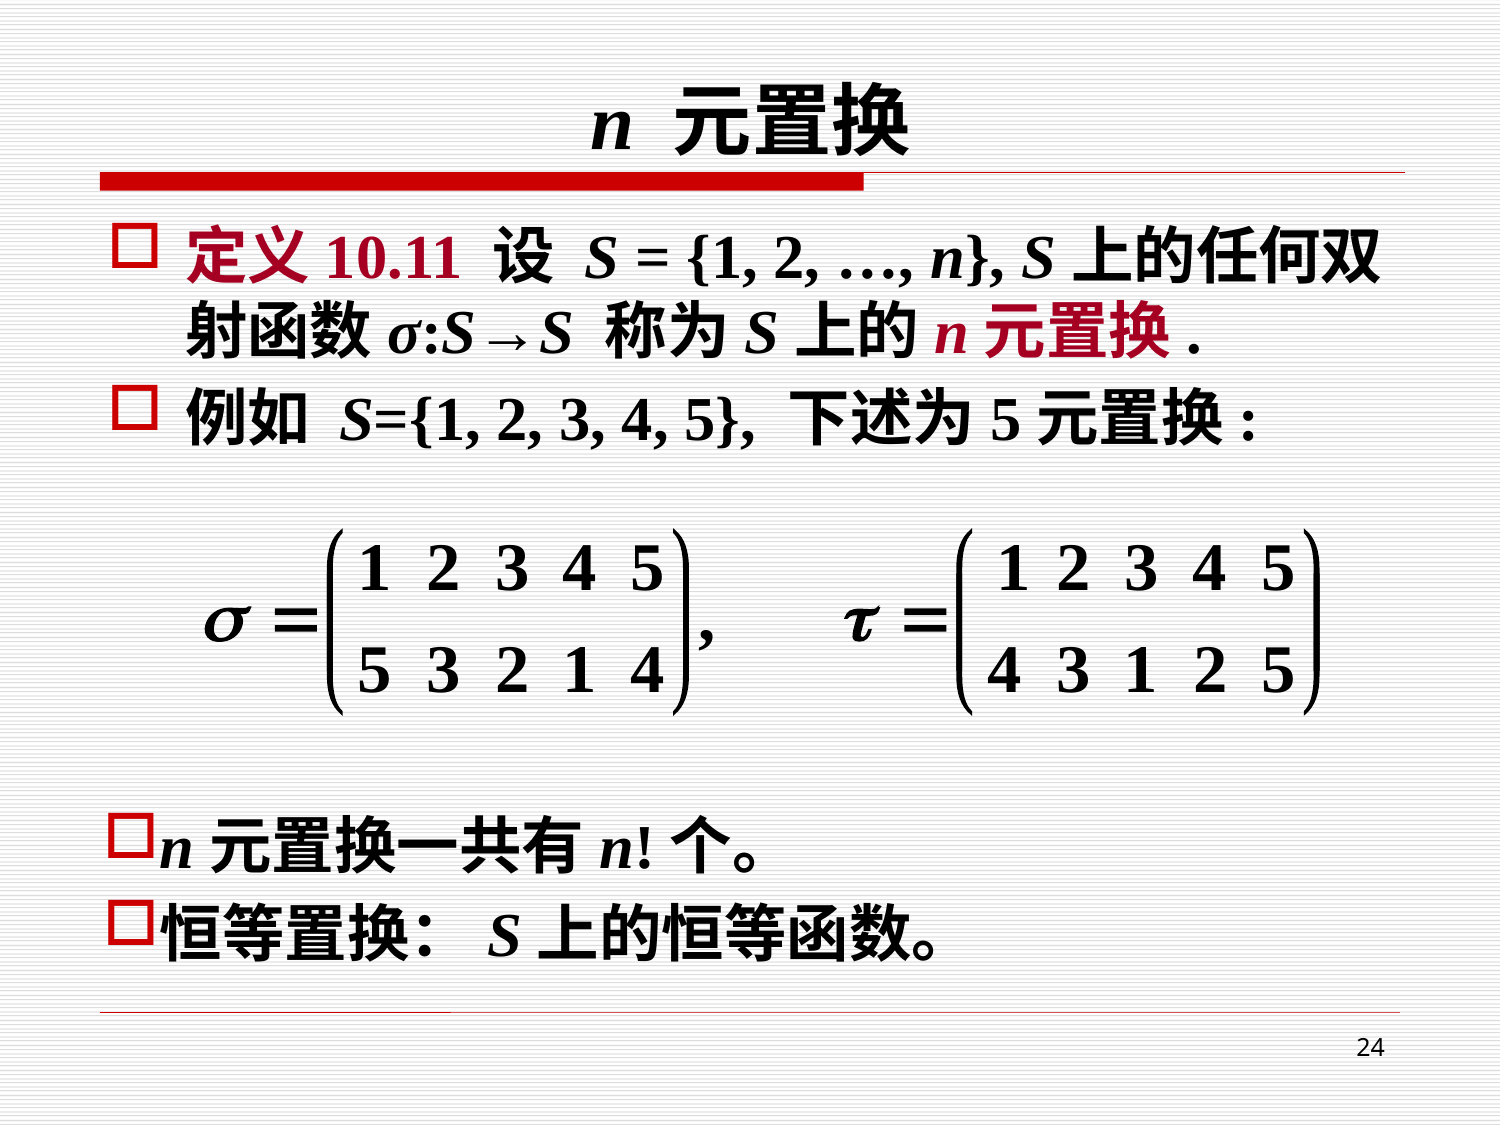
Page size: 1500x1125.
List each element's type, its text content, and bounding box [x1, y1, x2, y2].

text_box n元置换一共有n!个。 恒等置换：S上的恒等函数。 [88, 798, 1093, 976]
slide_number 24 [1074, 1024, 1401, 1103]
picture [0, 0, 1500, 1125]
list 定义10.11 设 S = {1, 2, …, n}, S上的任何双射函数σ:S→S 称为S上的n元置换. 例如 S={1, 2, 3, 4, 5}, 下述为5元置换: [92, 208, 1406, 1000]
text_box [194, 515, 1341, 726]
title n 元置换 [94, 50, 1407, 173]
